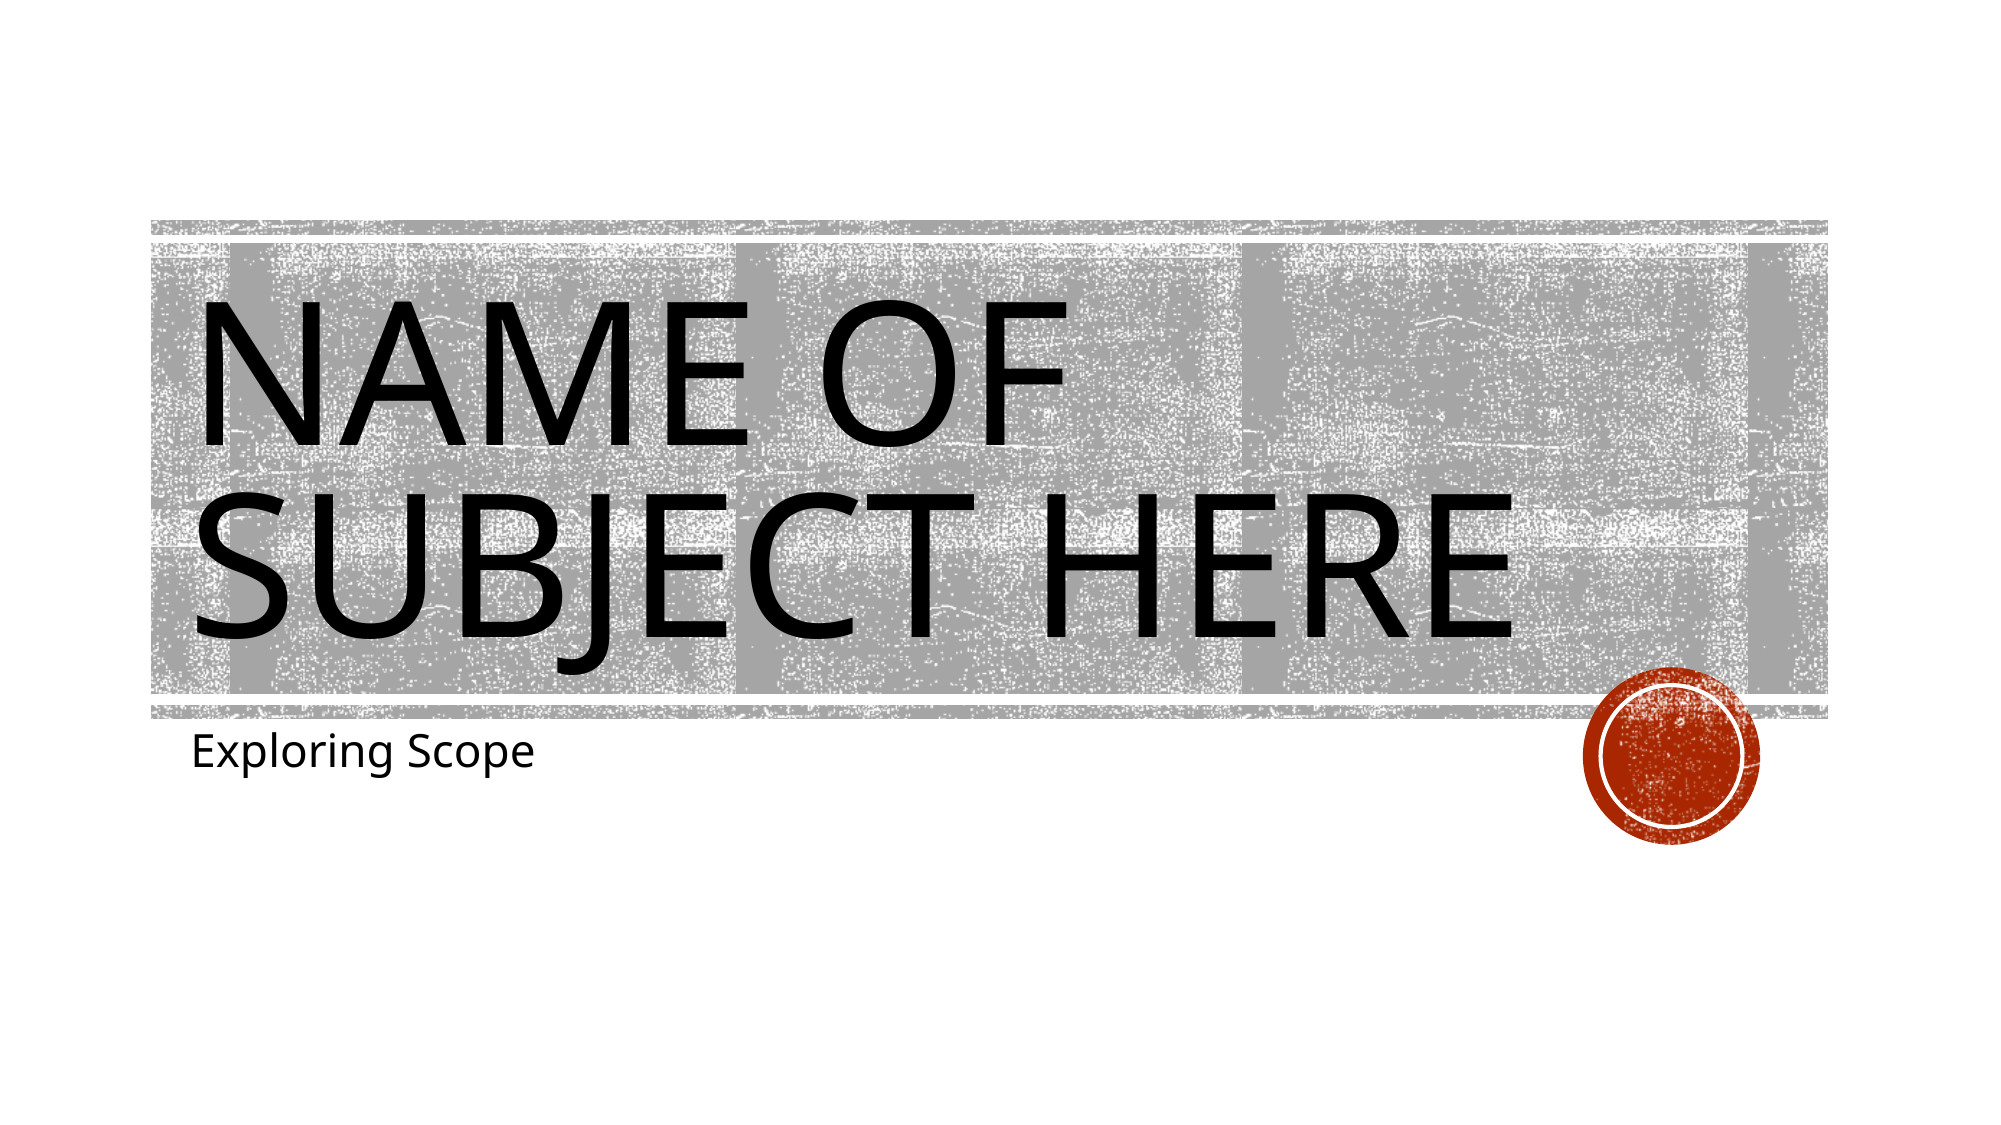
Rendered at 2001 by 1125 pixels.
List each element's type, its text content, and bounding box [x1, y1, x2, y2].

picture [1603, 733, 1740, 824]
picture [1582, 733, 1761, 845]
subtitle Exploring Scope [175, 720, 1470, 896]
title NAME OF SUBJECT HERE [172, 234, 1808, 733]
